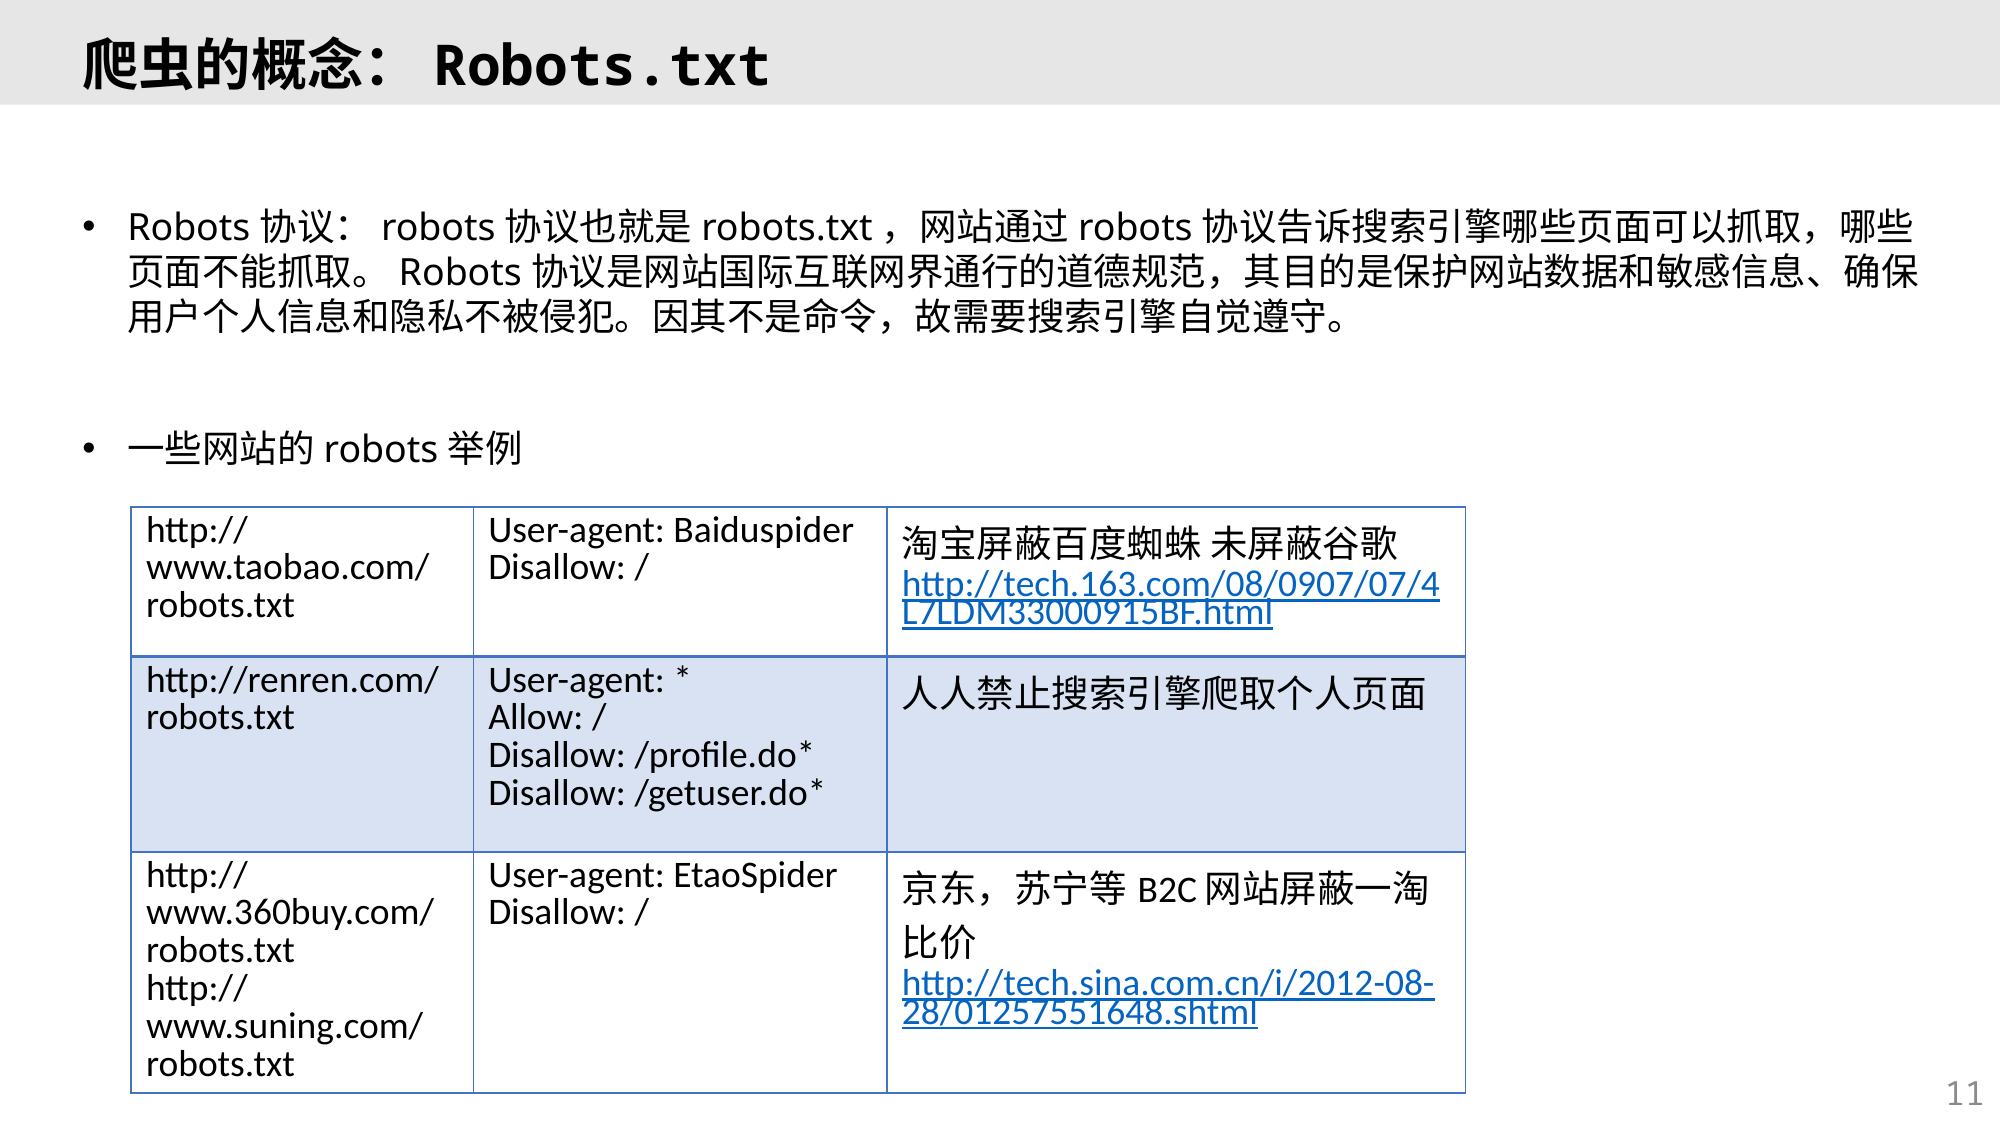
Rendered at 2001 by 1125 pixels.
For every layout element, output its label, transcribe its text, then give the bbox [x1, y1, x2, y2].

table_cell User-agent: * Allow: / Disallow: /profile.do* Disallow: /getuser.do* [474, 658, 886, 851]
title 爬虫的概念：Robots.txt [67, 16, 1945, 119]
table_cell User-agent: EtaoSpider Disallow: / [474, 853, 886, 1092]
table_cell http://renren.com/robots.txt [132, 658, 473, 851]
list Robots协议：robots协议也就是robots.txt，网站通过robots协议告诉搜索引擎哪些页面可以抓取，哪些页面不能抓取。Robots协议是网站国际互联网界通行的道德规范，其目的是保护网站数据和敏感信息、确保用户个人信息和隐私不被侵犯。因其不是命令，故需要搜索引擎自觉遵守。 一些网站的robots举例 [67, 125, 1945, 1103]
table_header 淘宝屏蔽百度蜘蛛 未屏蔽谷歌 http://tech.163.com/08/0907/07/4L7LDM33000915BF.html [888, 508, 1465, 655]
table_cell http://www.360buy.com/robots.txt http://www.suning.com/robots.txt [132, 853, 473, 1092]
table_cell 人人禁止搜索引擎爬取个人页面 [888, 658, 1465, 851]
table_header User-agent: Baiduspider Disallow: / [474, 508, 886, 655]
slide_number 11 [1550, 1065, 2000, 1125]
table_header http://www.taobao.com/robots.txt [132, 508, 473, 655]
table_cell 京东，苏宁等B2C网站屏蔽一淘比价 http://tech.sina.com.cn/i/2012-08-28/01257551648.shtml [888, 853, 1465, 1092]
